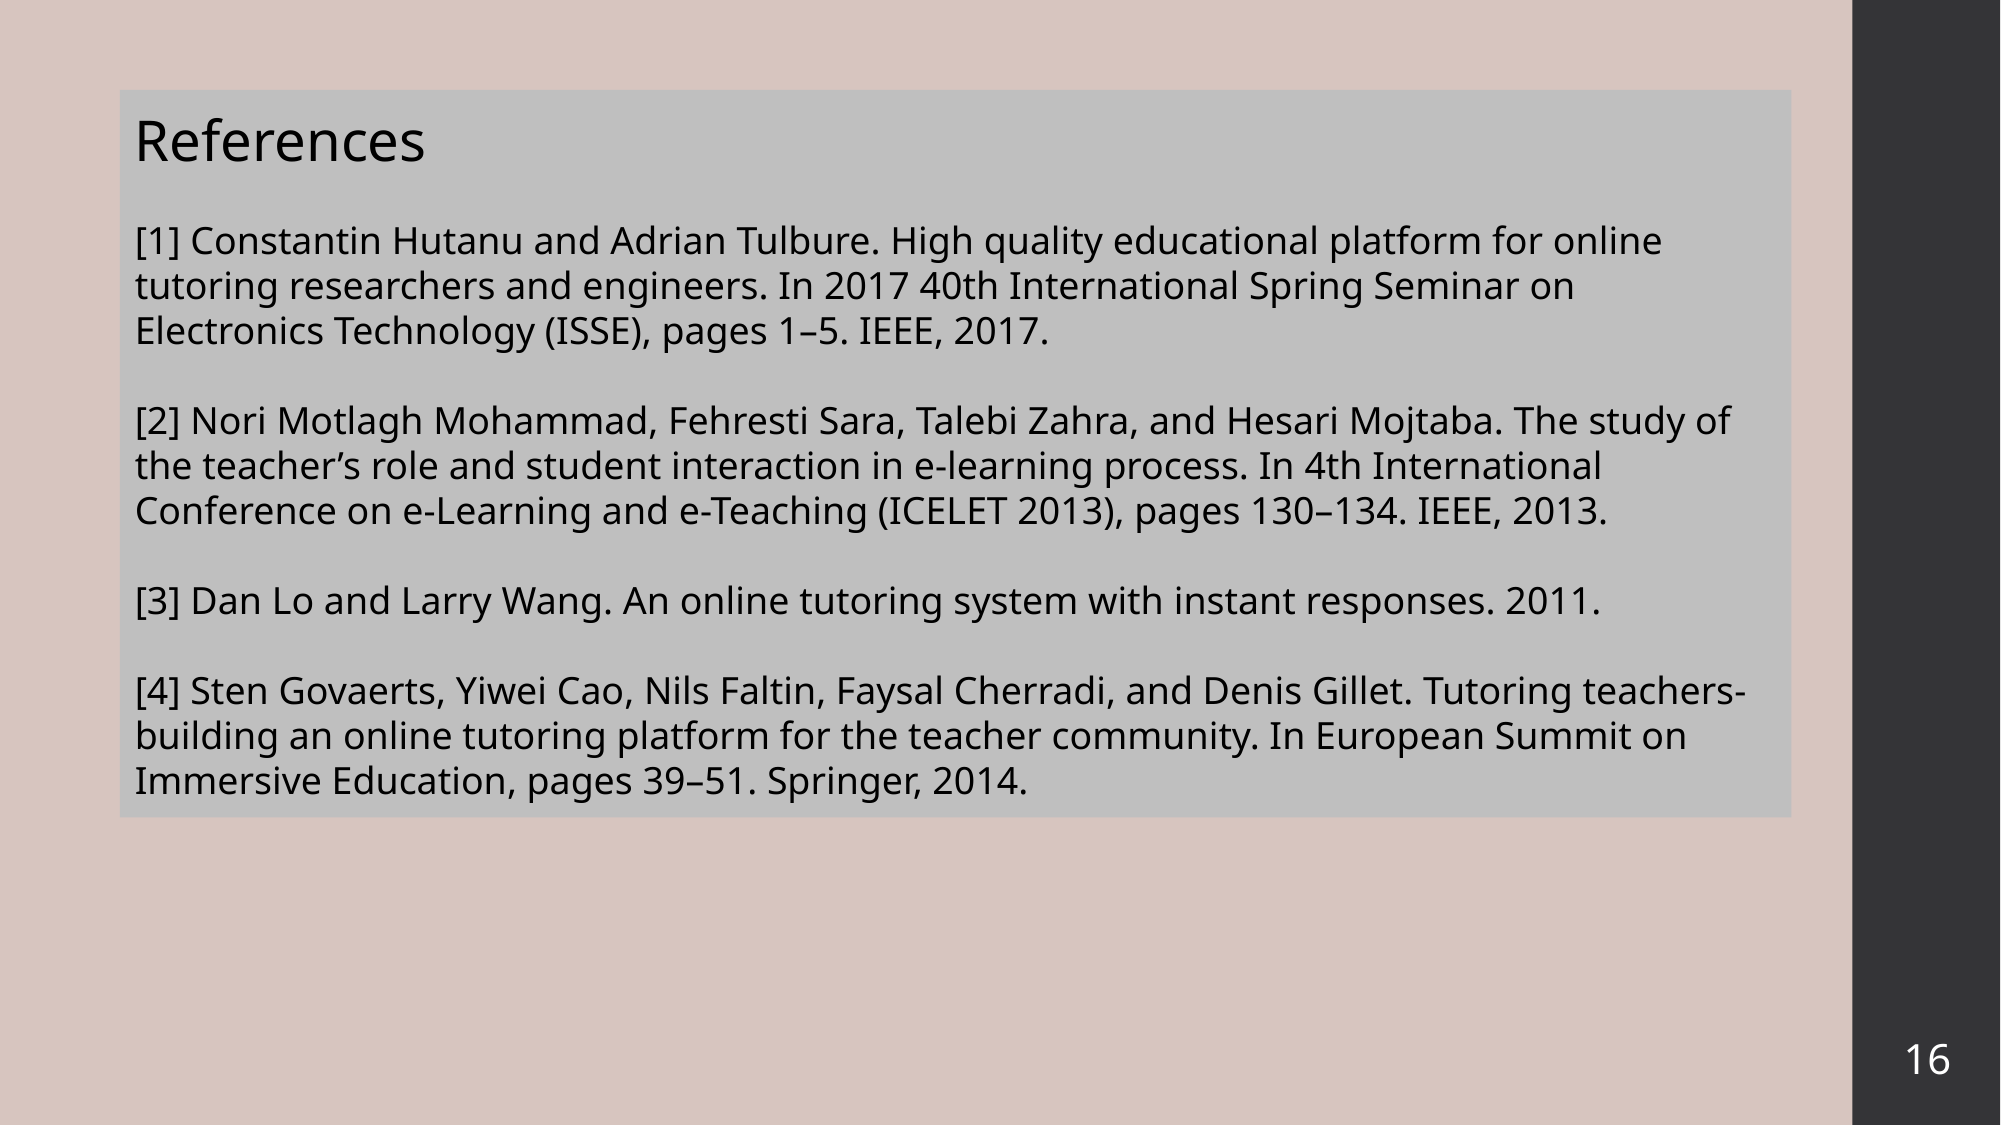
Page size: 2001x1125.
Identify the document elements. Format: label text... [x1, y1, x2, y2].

text_box References [1] Constantin Hutanu and Adrian Tulbure. High quality educational platform for online tutoring researchers and engineers. In 2017 40th International Spring Seminar on Electronics Technology (ISSE), pages 1–5. IEEE, 2017. [2] Nori Motlagh Mohammad, Fehresti Sara, Talebi Zahra, and Hesari Mojtaba. The study of the teacher’s role and student interaction in e-learning process. In 4th International Conference on e-Learning and e-Teaching (ICELET 2013), pages 130–134. IEEE, 2013. [3] Dan Lo and Larry Wang. An online tutoring system with instant responses. 2011. [4] Sten Govaerts, Yiwei Cao, Nils Faltin, Faysal Cherradi, and Denis Gillet. Tutoring teachers-building an online tutoring platform for the teacher community. In European Summit on Immersive Education, pages 39–51. Springer, 2014. [119, 89, 1792, 818]
slide_number 16 [1852, 1012, 2000, 1110]
